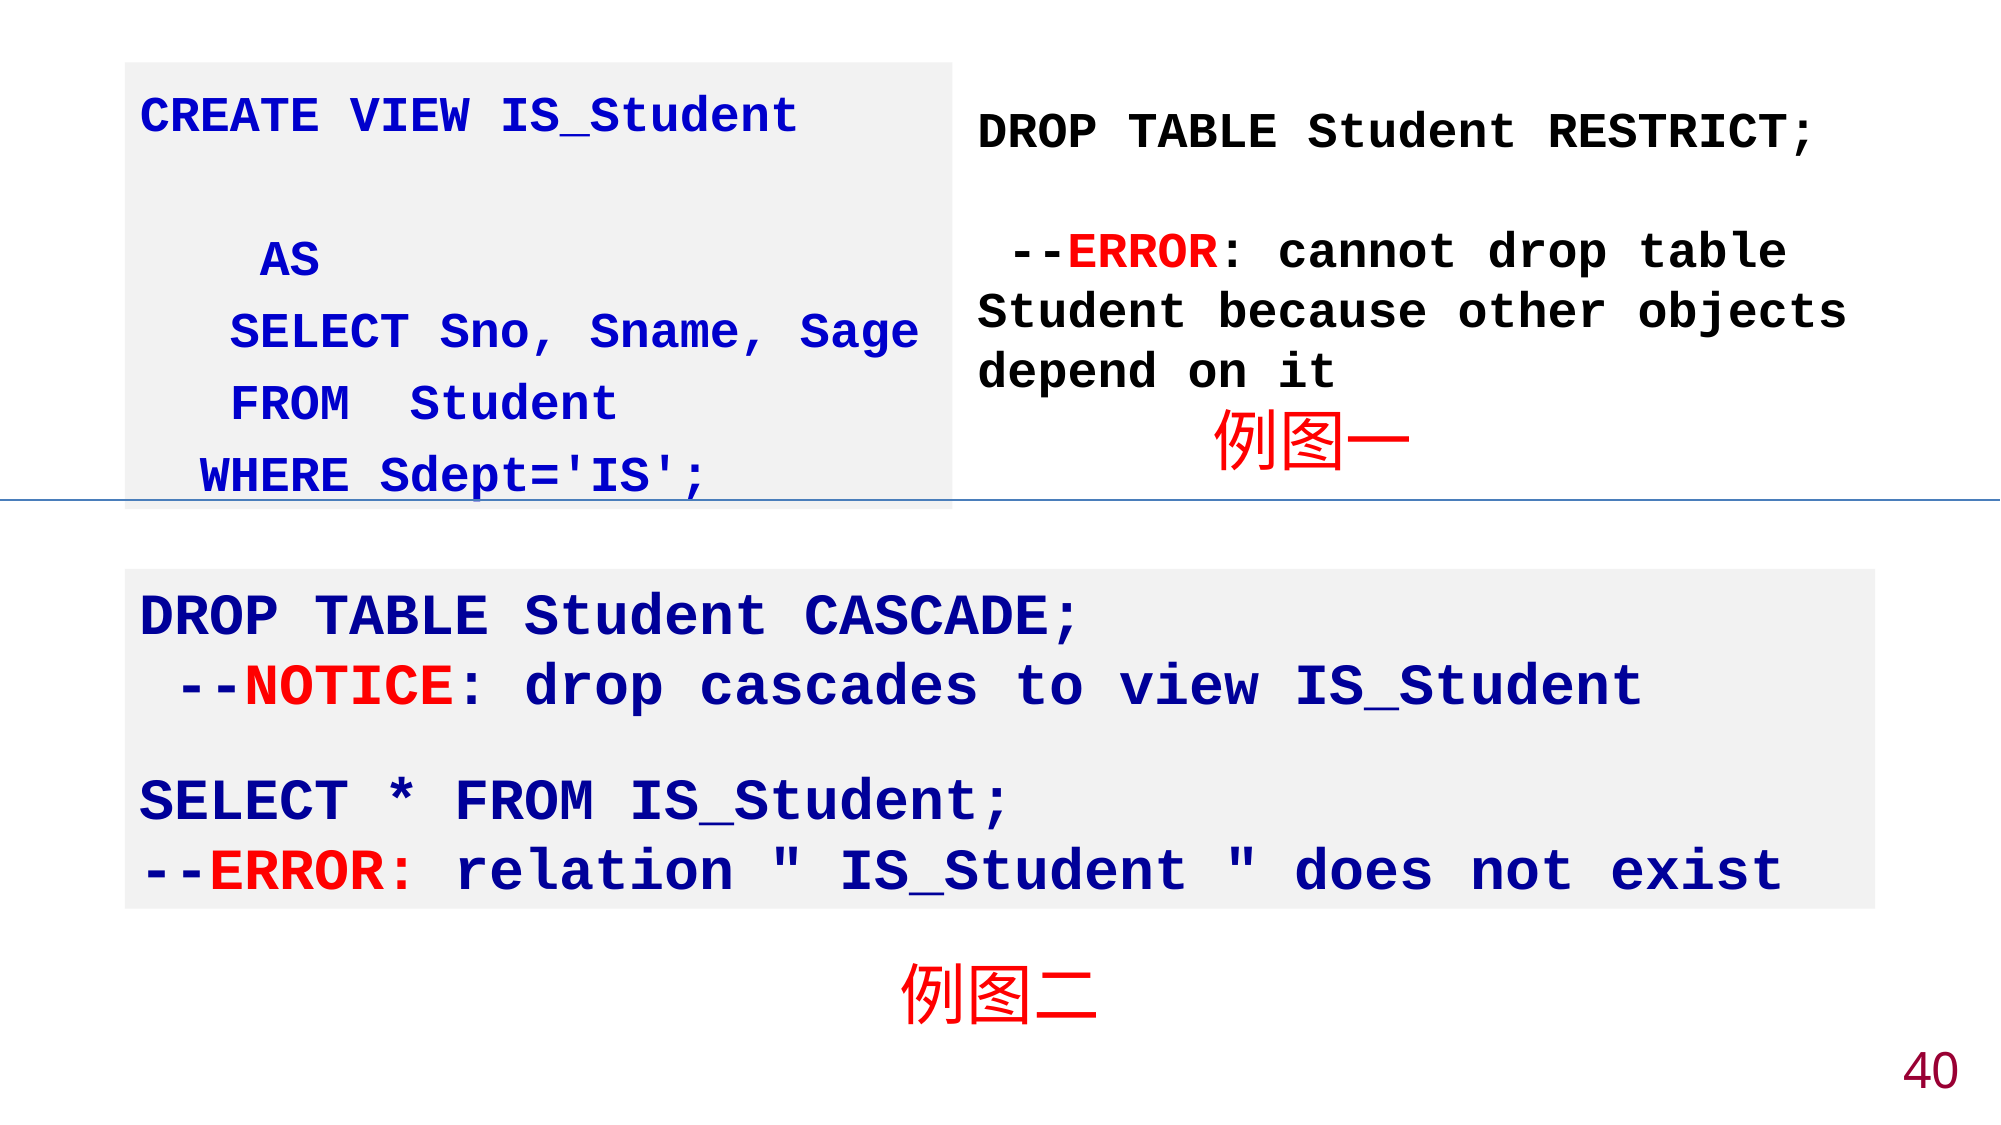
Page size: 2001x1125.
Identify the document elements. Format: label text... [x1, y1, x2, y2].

text_box 例图一 [1137, 391, 1488, 487]
text_box 例图二 [825, 945, 1175, 1041]
text_box DROP TABLE Student RESTRICT; --ERROR: cannot drop table Student because other objects depend on it [962, 89, 1876, 405]
text_box DROP TABLE Student CASCADE; --NOTICE: drop cascades to view IS_Student SELECT * FROM IS_Student; --ERROR: relation " IS_Student " does not exist [124, 568, 1876, 909]
text_box CREATE VIEW IS_Student AS SELECT Sno, Sname, Sage FROM Student WHERE Sdept='IS'; [124, 62, 953, 499]
slide_number 39 [1550, 1048, 1975, 1096]
